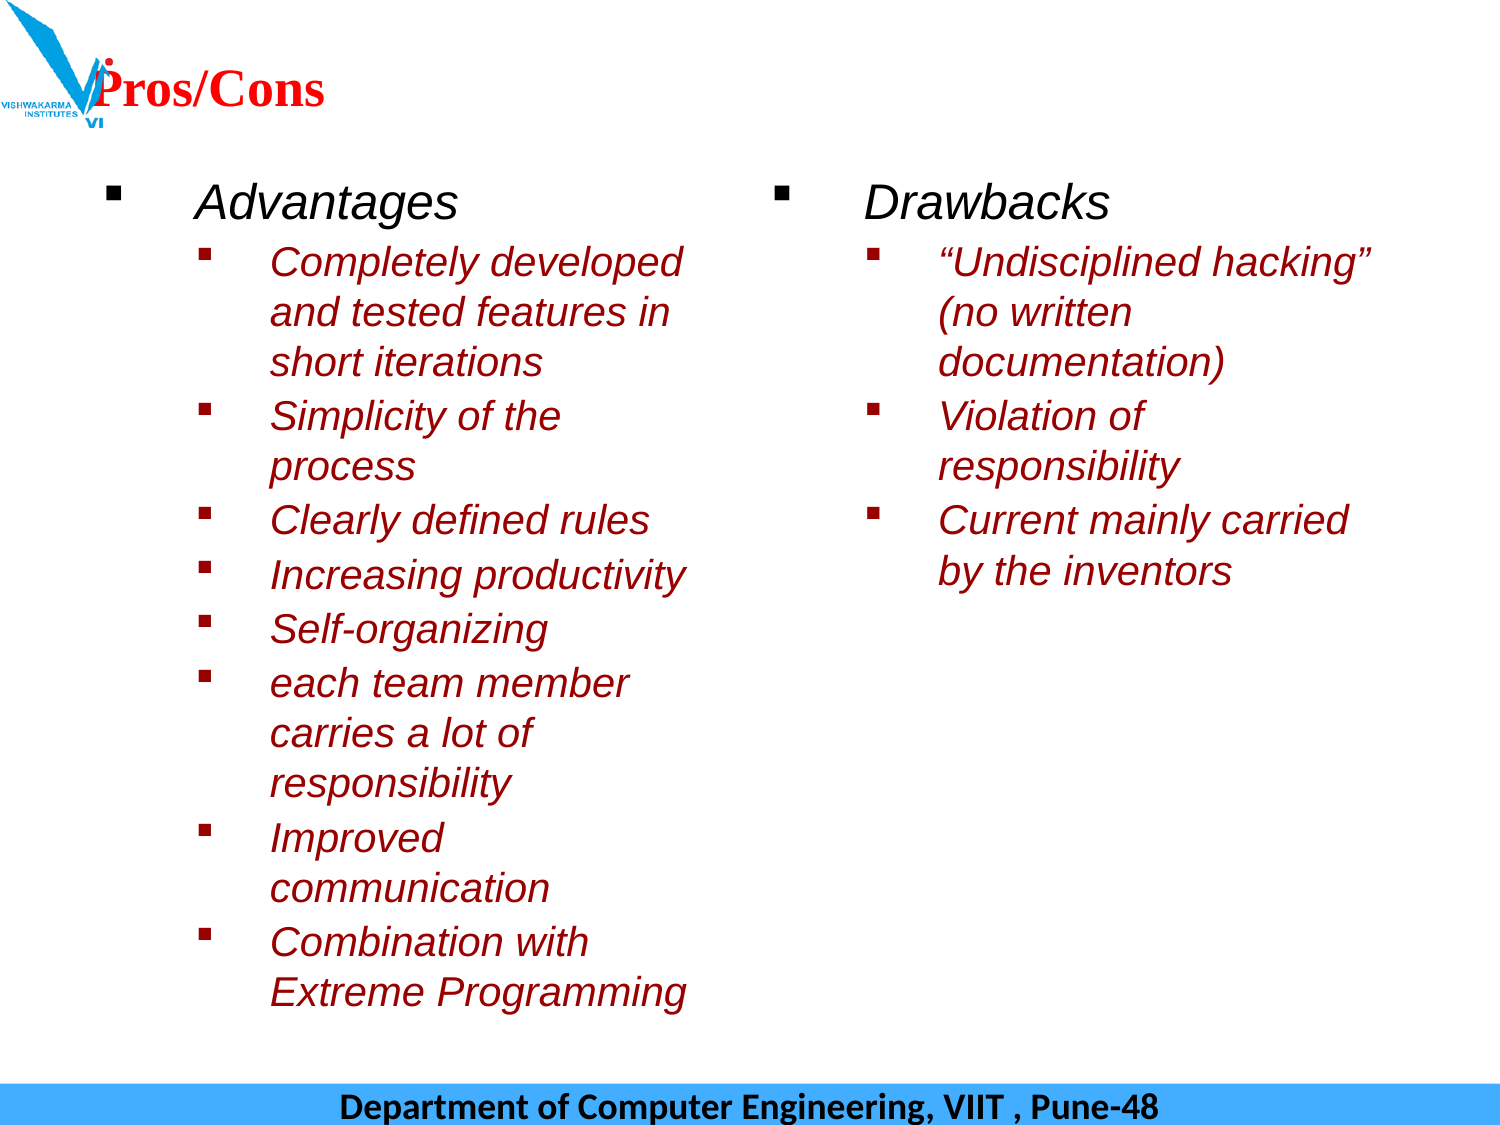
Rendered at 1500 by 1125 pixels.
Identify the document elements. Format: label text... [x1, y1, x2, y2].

title Pros/Cons [126, 45, 1425, 125]
text_box Department of Computer Engineering, VIIT , Pune-48 [0, 1082, 1500, 1125]
text_box Advantages Completely developed and tested features in short iterations Simplicity of the process Clearly defined rules Increasing productivity Self-organizing each team member carries a lot of responsibility Improved communication Combination with Extreme Programming [87, 162, 732, 863]
text_box Drawbacks “Undisciplined hacking” (no written documentation) Violation of responsibility Current mainly carried by the inventors [755, 162, 1400, 863]
picture [0, 0, 121, 135]
